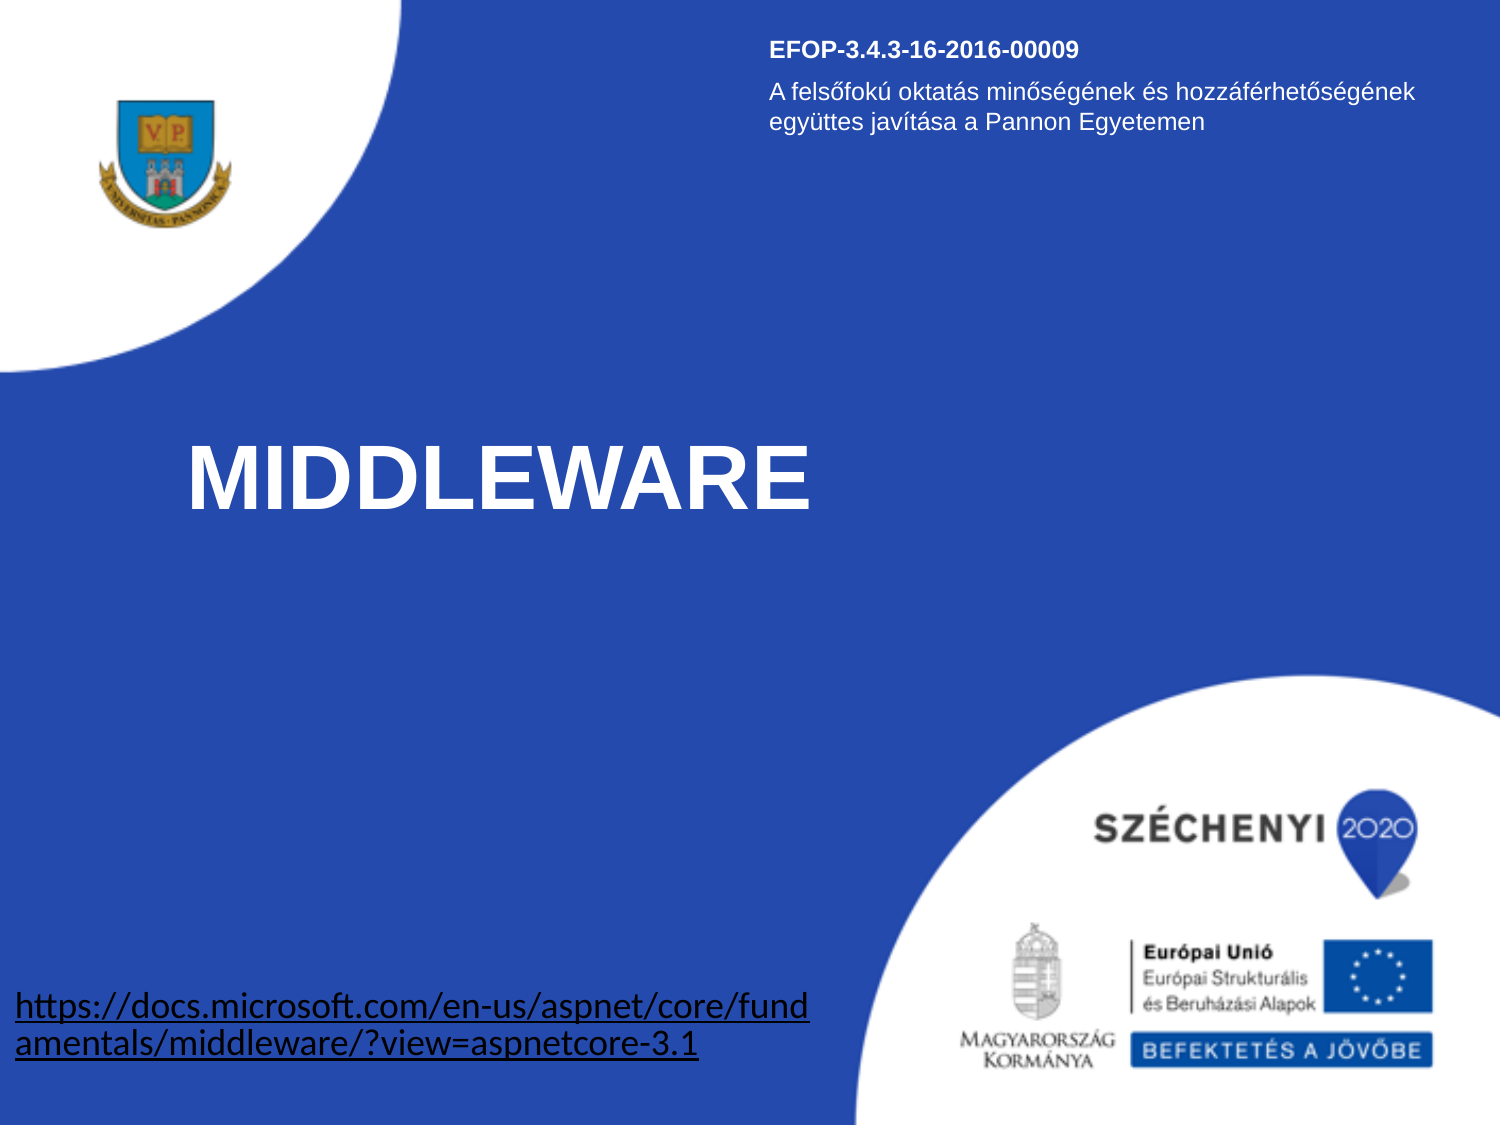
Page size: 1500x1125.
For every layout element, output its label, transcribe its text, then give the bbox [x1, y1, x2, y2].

text_box EFOP-3.4.3-16-2016-00009 A felsőfokú oktatás minőségének és hozzáférhetőségének együttes javítása a Pannon Egyetemen [754, 25, 1465, 143]
text_box https://docs.microsoft.com/en-us/aspnet/core/fundamentals/middleware/?view=aspnetcore-3.1 [0, 973, 831, 1079]
text_box Middleware [171, 410, 1069, 739]
picture [0, 0, 1500, 1125]
